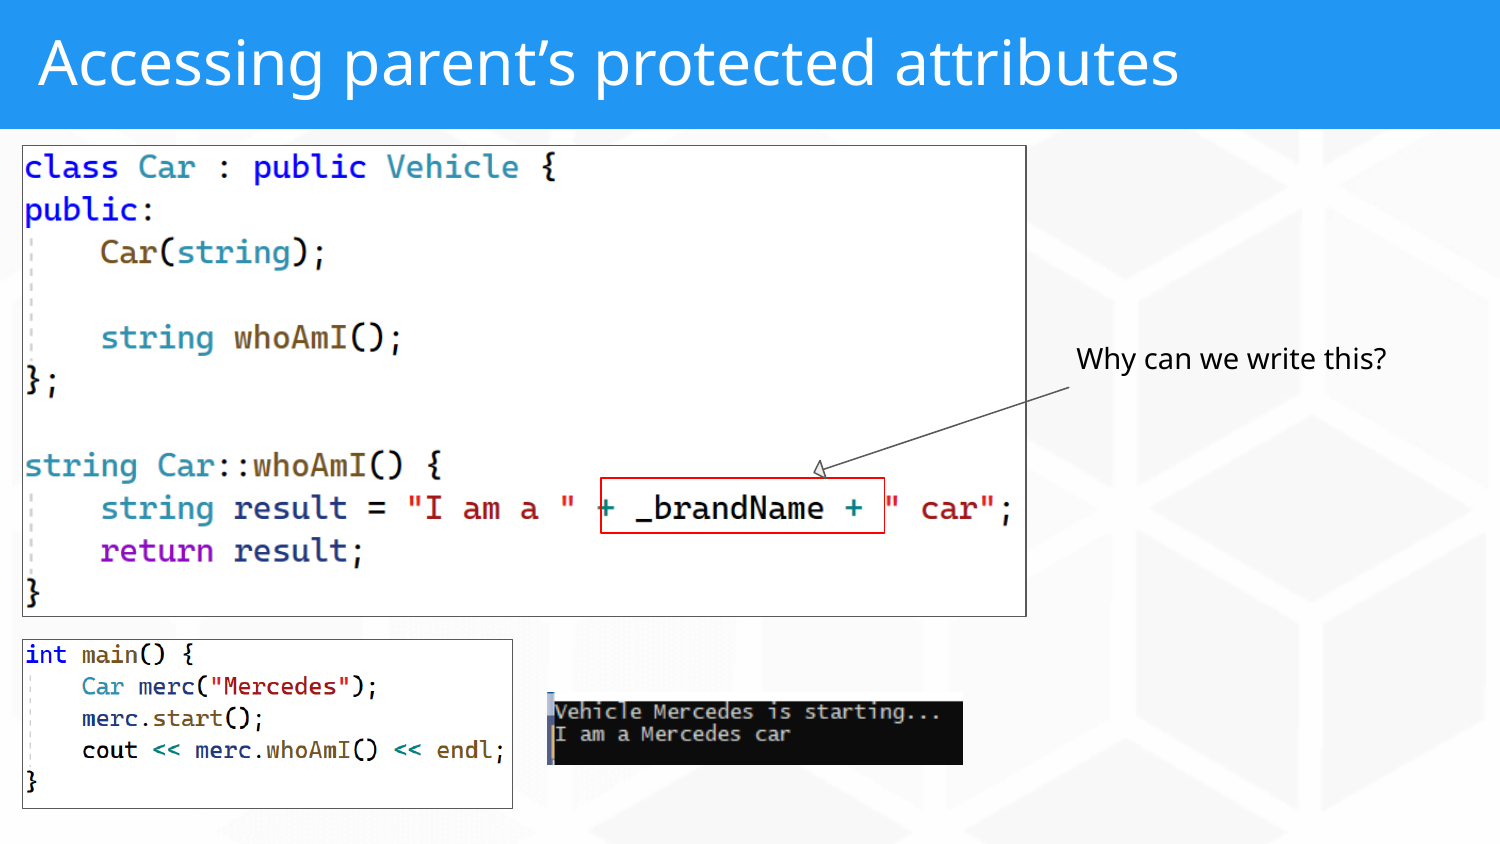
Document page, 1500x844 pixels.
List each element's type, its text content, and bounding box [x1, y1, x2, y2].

picture [0, 129, 1500, 844]
text_box Why can we write this? [1061, 325, 1407, 391]
title Accessing parent’s protected attributes [23, 0, 1500, 122]
